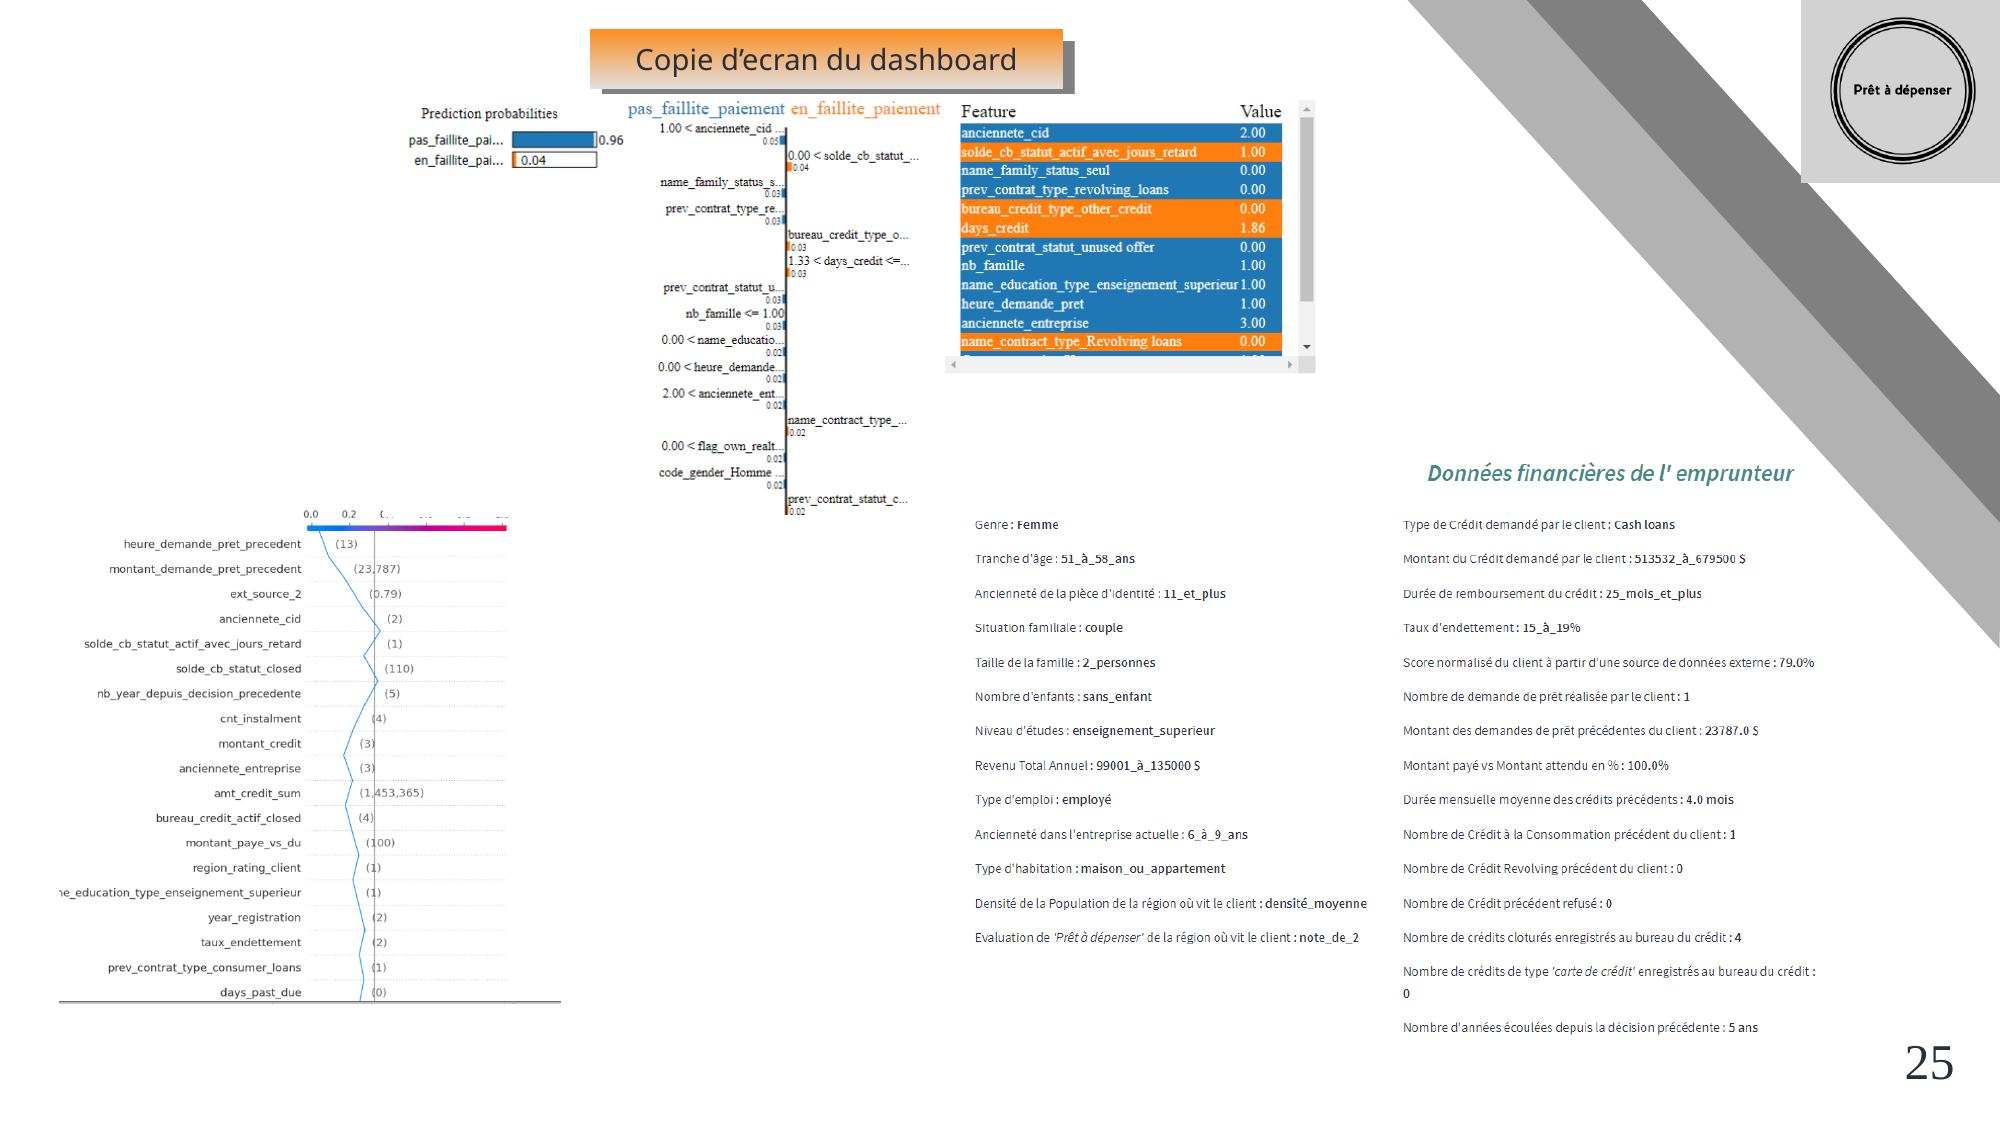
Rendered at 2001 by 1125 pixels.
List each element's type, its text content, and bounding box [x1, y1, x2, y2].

picture [1800, 0, 2000, 183]
text_box [1523, 0, 2000, 526]
text_box <numéro> [1889, 1022, 1974, 1093]
picture [58, 94, 1861, 1058]
text_box Copie d’ecran du dashboard [590, 29, 1063, 89]
text_box [1404, 0, 2000, 653]
